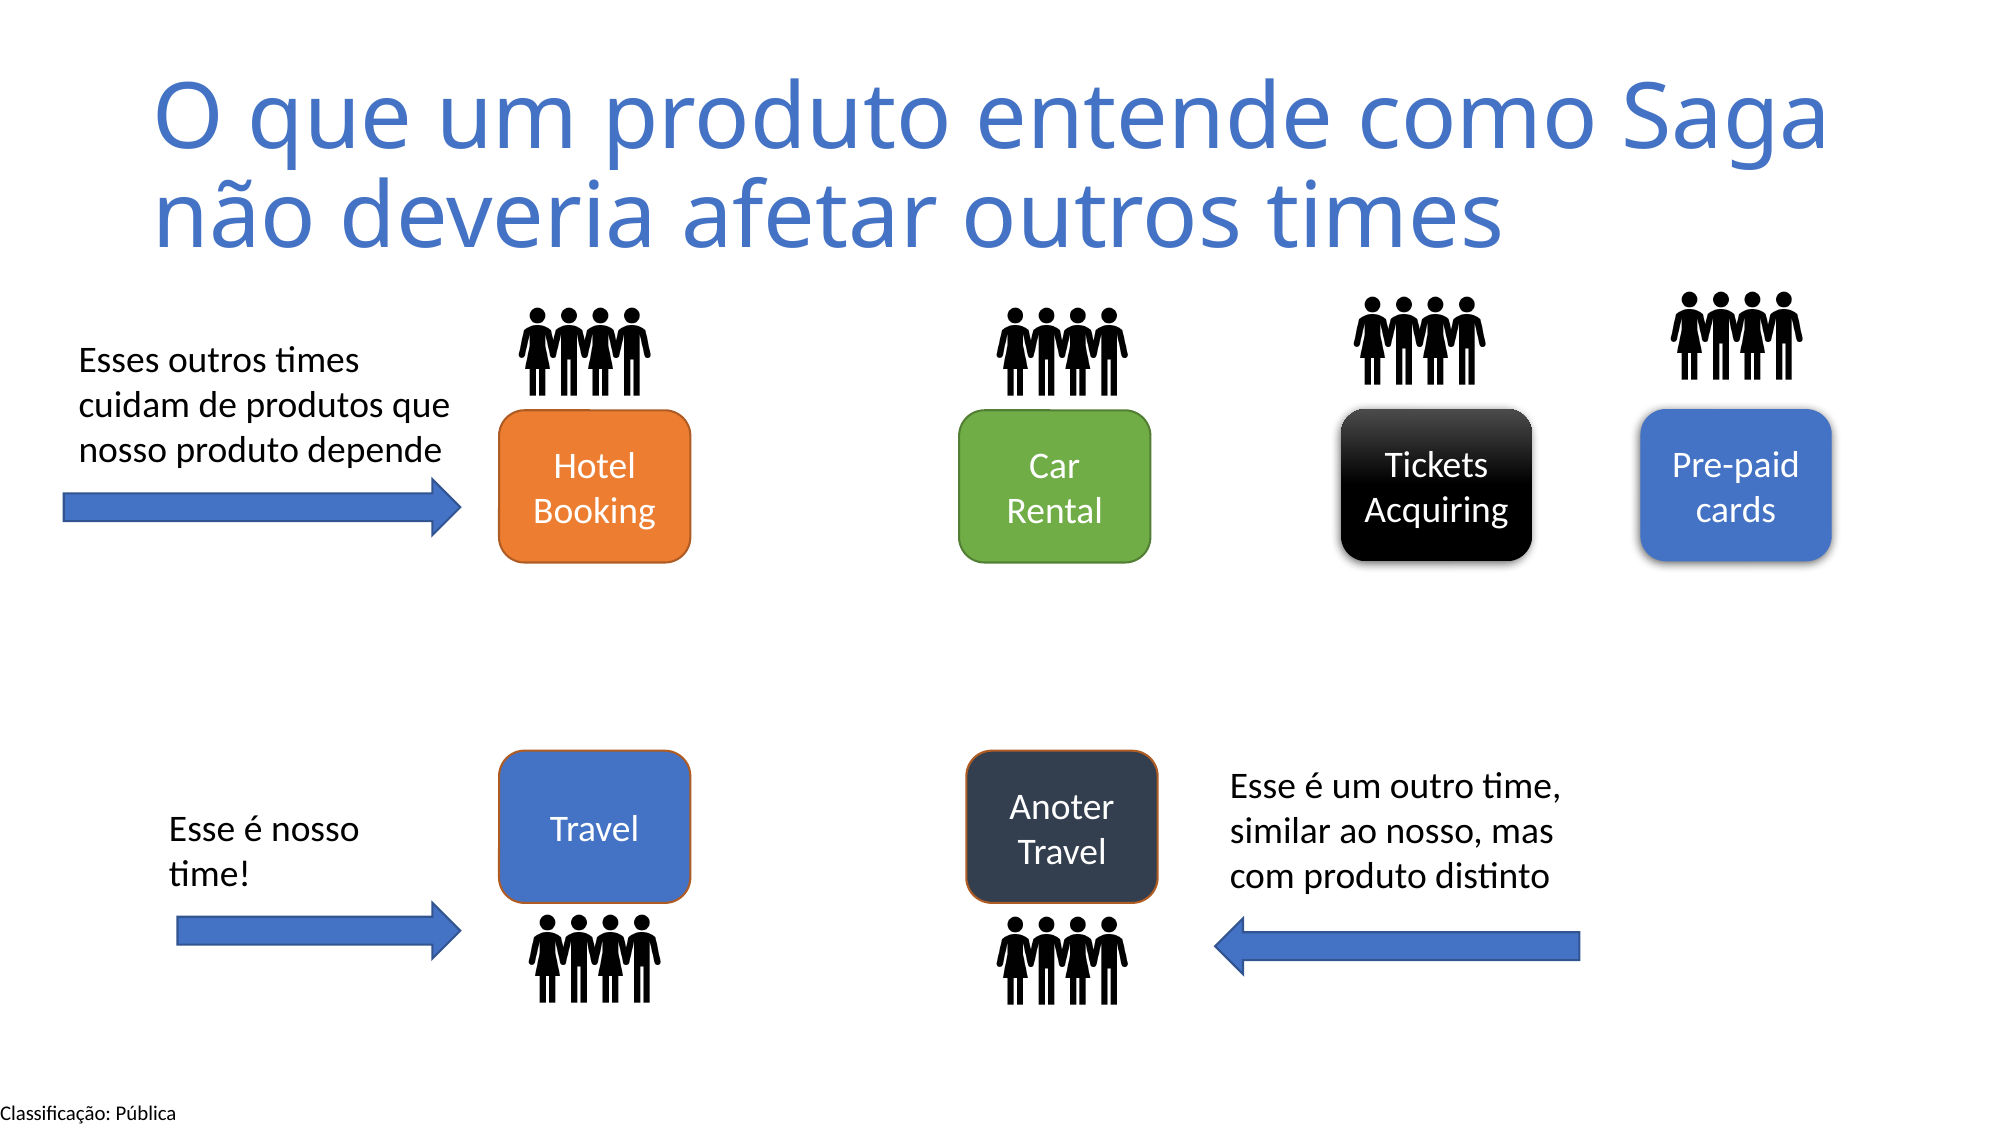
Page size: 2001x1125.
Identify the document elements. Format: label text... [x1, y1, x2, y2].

text_box Hotel Booking [497, 409, 692, 564]
picture [1661, 260, 1812, 411]
text_box Car Rental [958, 409, 1152, 564]
text_box Pre-paid cards [1640, 409, 1832, 562]
picture [519, 883, 670, 1034]
text_box [1213, 915, 1581, 977]
text_box Esse é nosso time! [154, 796, 402, 902]
picture [986, 276, 1137, 427]
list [509, 276, 660, 427]
text_box Travel [497, 749, 692, 904]
picture [986, 885, 1137, 1036]
picture [1344, 265, 1495, 416]
text_box [176, 900, 462, 962]
text_box Esse é um outro time, similar ao nosso, mas com produto distinto [1215, 753, 1606, 904]
text_box Anoter Travel [965, 749, 1159, 904]
text_box [62, 476, 462, 538]
text_box Tickets Acquiring [1340, 409, 1533, 562]
text_box Esses outros times cuidam de produtos que nosso produto depende [63, 327, 486, 478]
title O que um produto entende como Saga não deveria afetar outros times [137, 59, 1863, 278]
